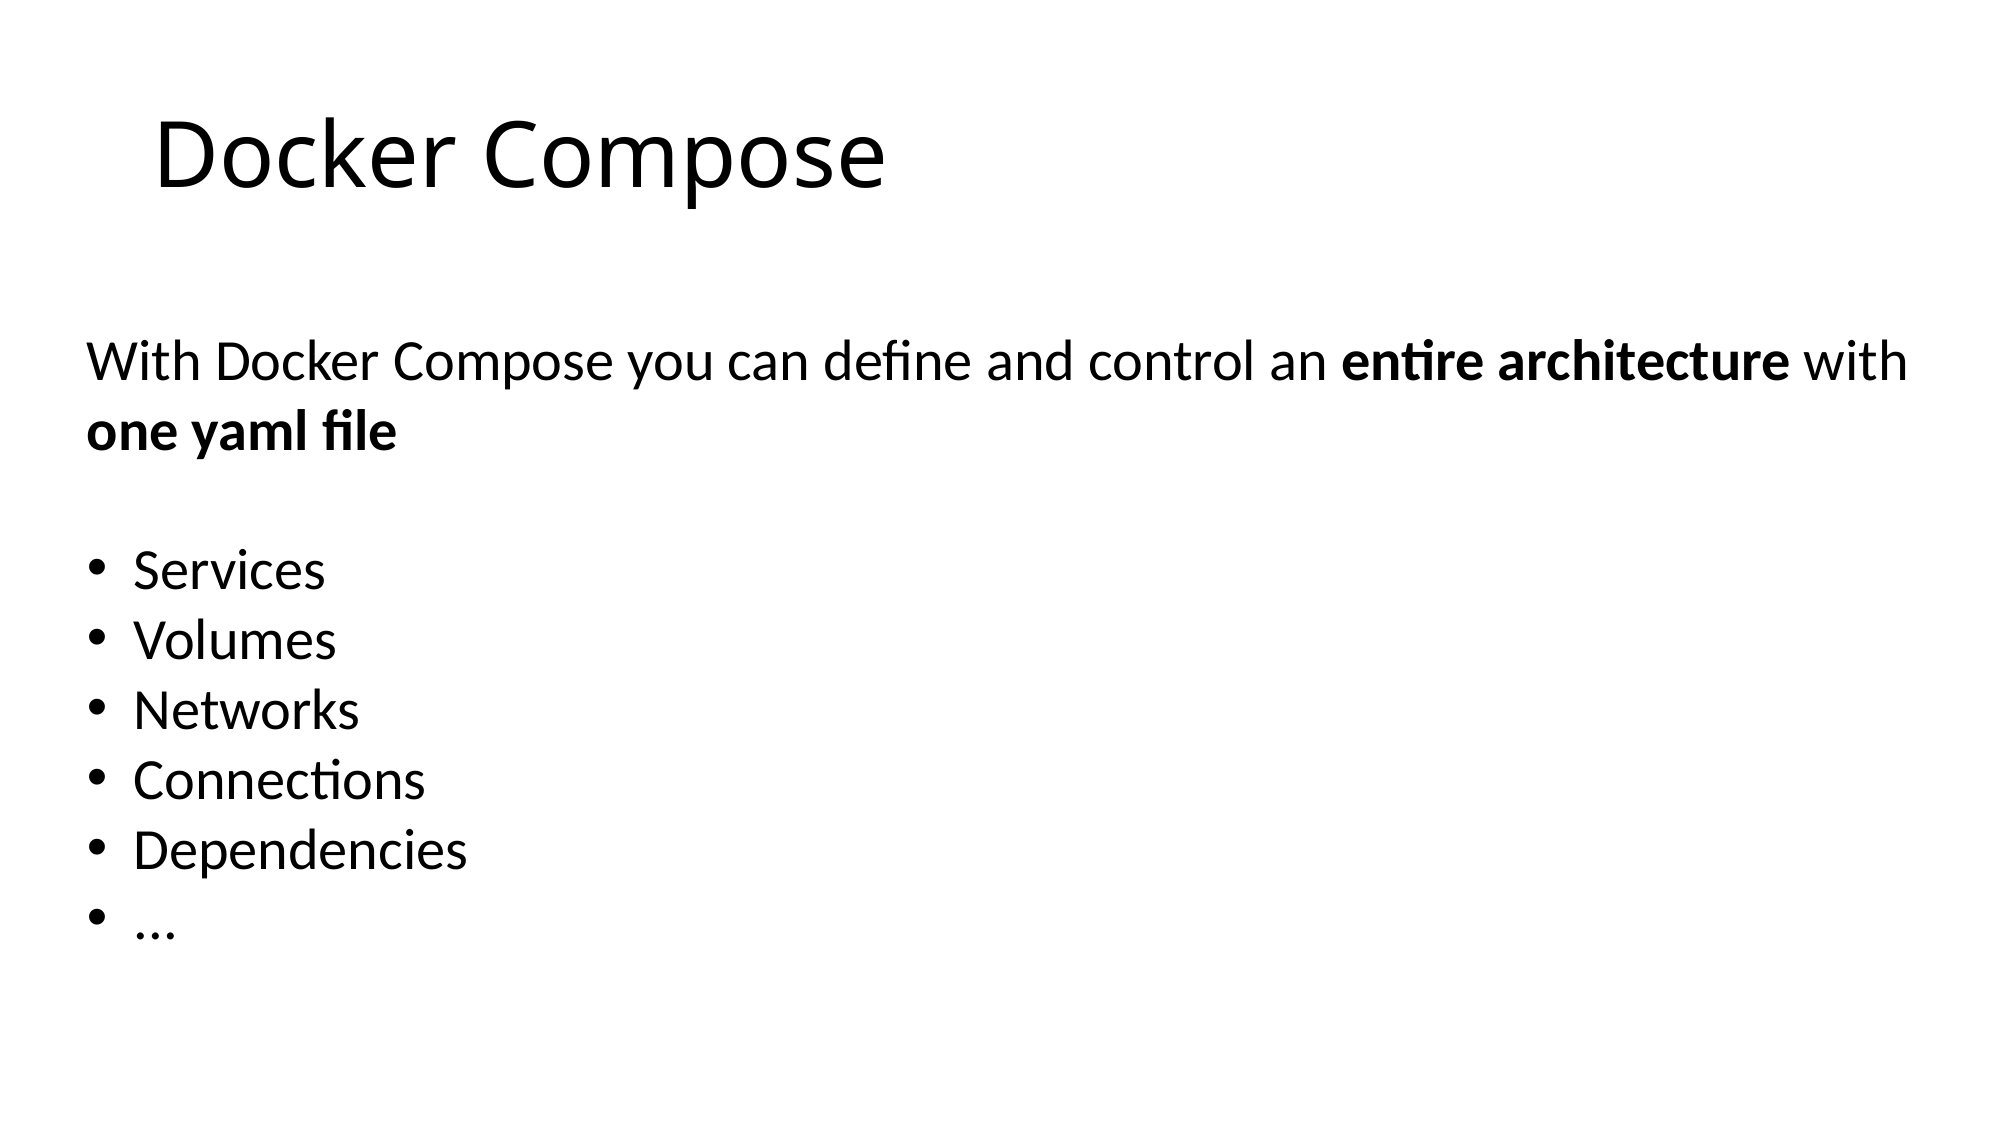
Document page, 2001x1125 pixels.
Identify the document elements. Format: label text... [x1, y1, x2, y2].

title Docker Compose [137, 59, 1863, 256]
text_box Services Volumes Networks Connections Dependencies ... [72, 523, 1204, 959]
text_box With Docker Compose you can define and control an entire architecture with one yaml file [72, 314, 1928, 470]
